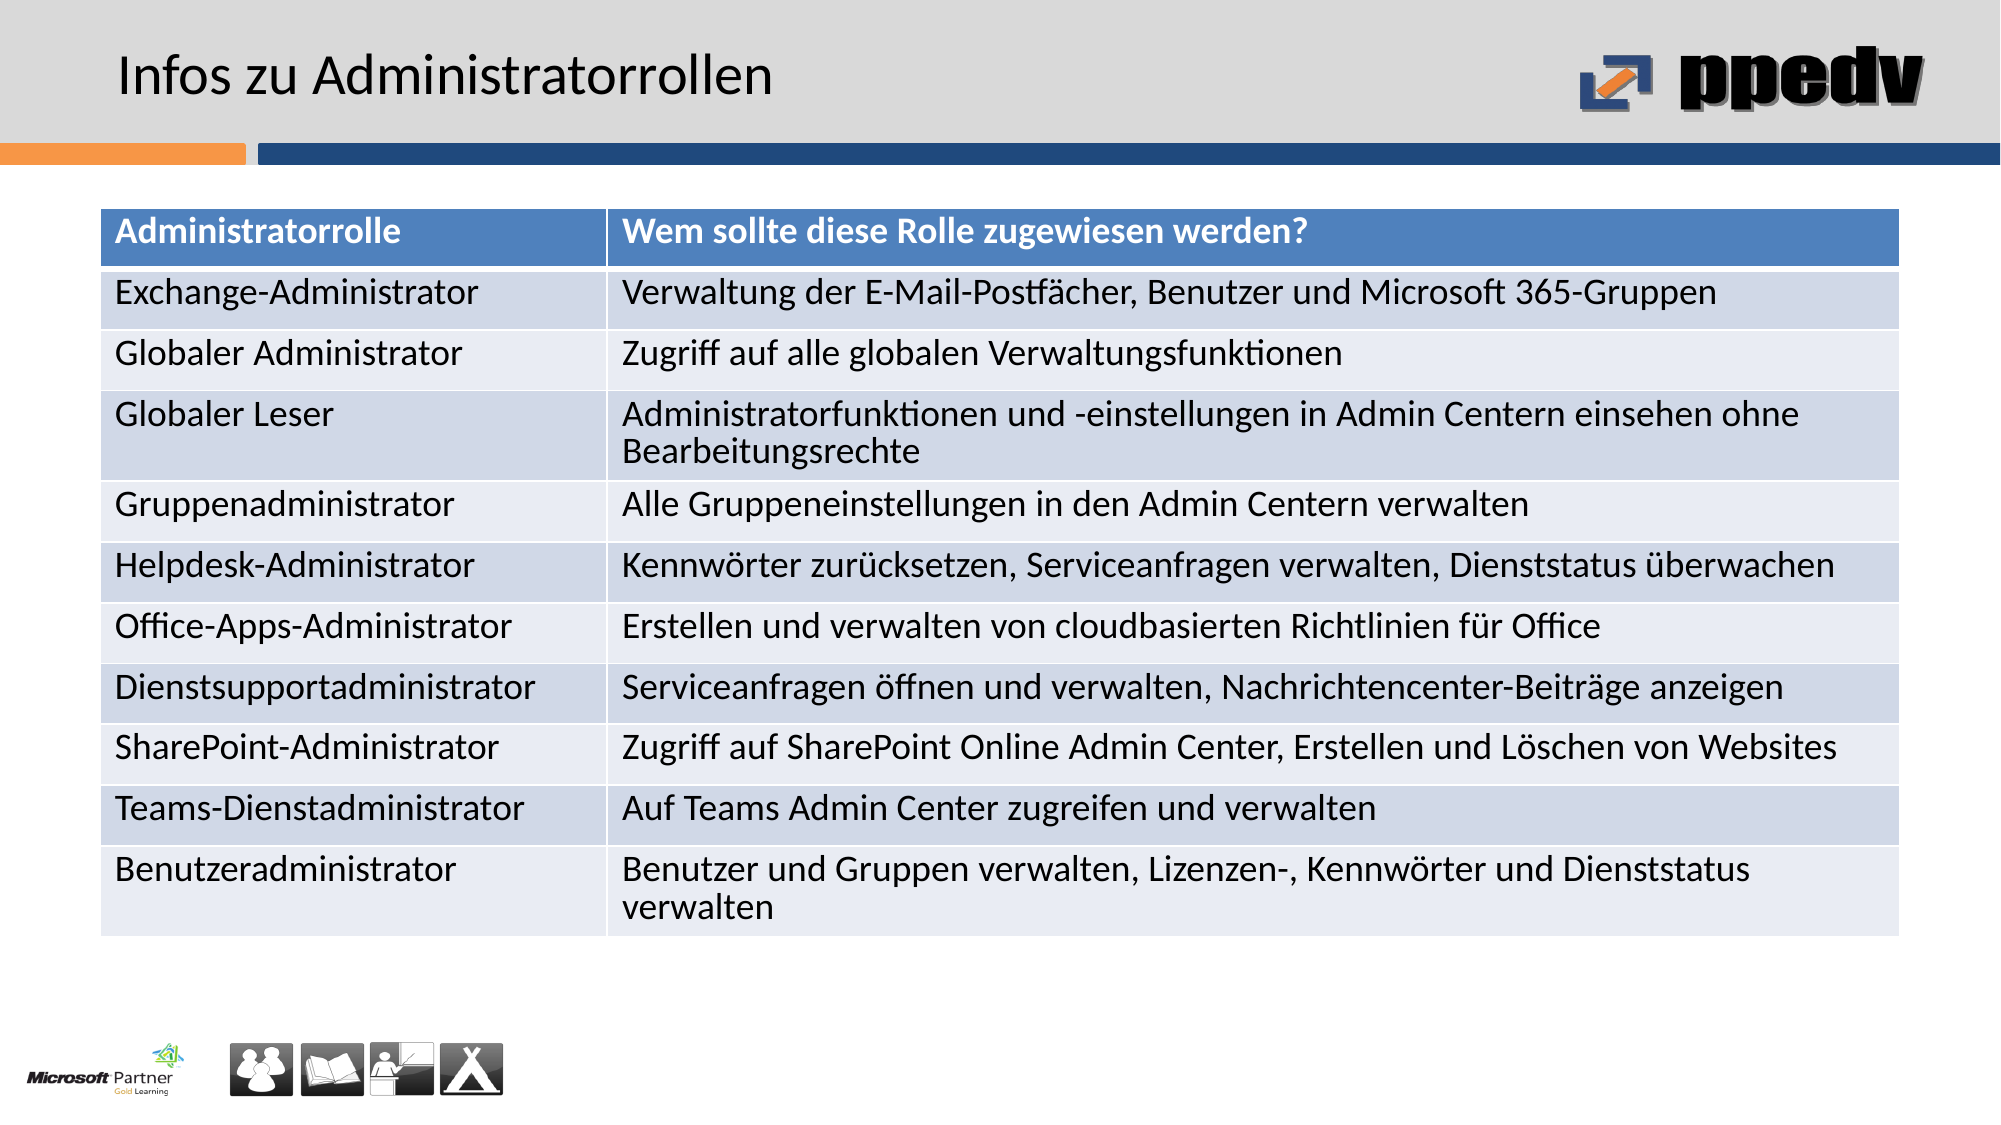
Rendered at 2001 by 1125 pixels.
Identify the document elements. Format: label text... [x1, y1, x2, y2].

table_cell Kennwörter zurücksetzen, Serviceanfragen verwalten, Dienststatus überwachen [608, 543, 1899, 602]
table_cell SharePoint-Administrator [101, 725, 606, 784]
table_cell Globaler Administrator [101, 331, 606, 390]
table_cell Zugriff auf alle globalen Verwaltungsfunktionen [608, 331, 1899, 390]
table_header Wem sollte diese Rolle zugewiesen werden? [608, 209, 1899, 266]
title Infos zu Administratorrollen [102, 5, 1520, 138]
table_cell Erstellen und verwalten von cloudbasierten Richtlinien für Office [608, 604, 1899, 663]
picture [7, 1023, 528, 1118]
table_cell Serviceanfragen öffnen und verwalten, Nachrichtencenter-Beiträge anzeigen [608, 664, 1899, 723]
table_cell Gruppenadministrator [101, 482, 606, 541]
table_cell Administratorfunktionen und -einstellungen in Admin Centern einsehen ohne Bearbeitungsrechte [608, 391, 1899, 480]
table_cell Auf Teams Admin Center zugreifen und verwalten [608, 786, 1899, 845]
table_cell Dienstsupportadministrator [101, 664, 606, 723]
table_cell Exchange-Administrator [101, 272, 606, 329]
table_cell Office-Apps-Administrator [101, 604, 606, 663]
picture [1566, 40, 1953, 123]
table_cell Teams-Dienstadministrator [101, 786, 606, 845]
table_cell Zugriff auf SharePoint Online Admin Center, Erstellen und Löschen von Websites [608, 725, 1899, 784]
table_header Administratorrolle [101, 209, 606, 266]
table_cell Alle Gruppeneinstellungen in den Admin Centern verwalten [608, 482, 1899, 541]
table_cell Benutzer und Gruppen verwalten, Lizenzen-, Kennwörter und Dienststatus verwalten [608, 847, 1899, 936]
table_cell Benutzeradministrator [101, 847, 606, 936]
table_cell Globaler Leser [101, 391, 606, 480]
table_cell Helpdesk-Administrator [101, 543, 606, 602]
table_cell Verwaltung der E-Mail-Postfächer, Benutzer und Microsoft 365-Gruppen [608, 272, 1899, 329]
